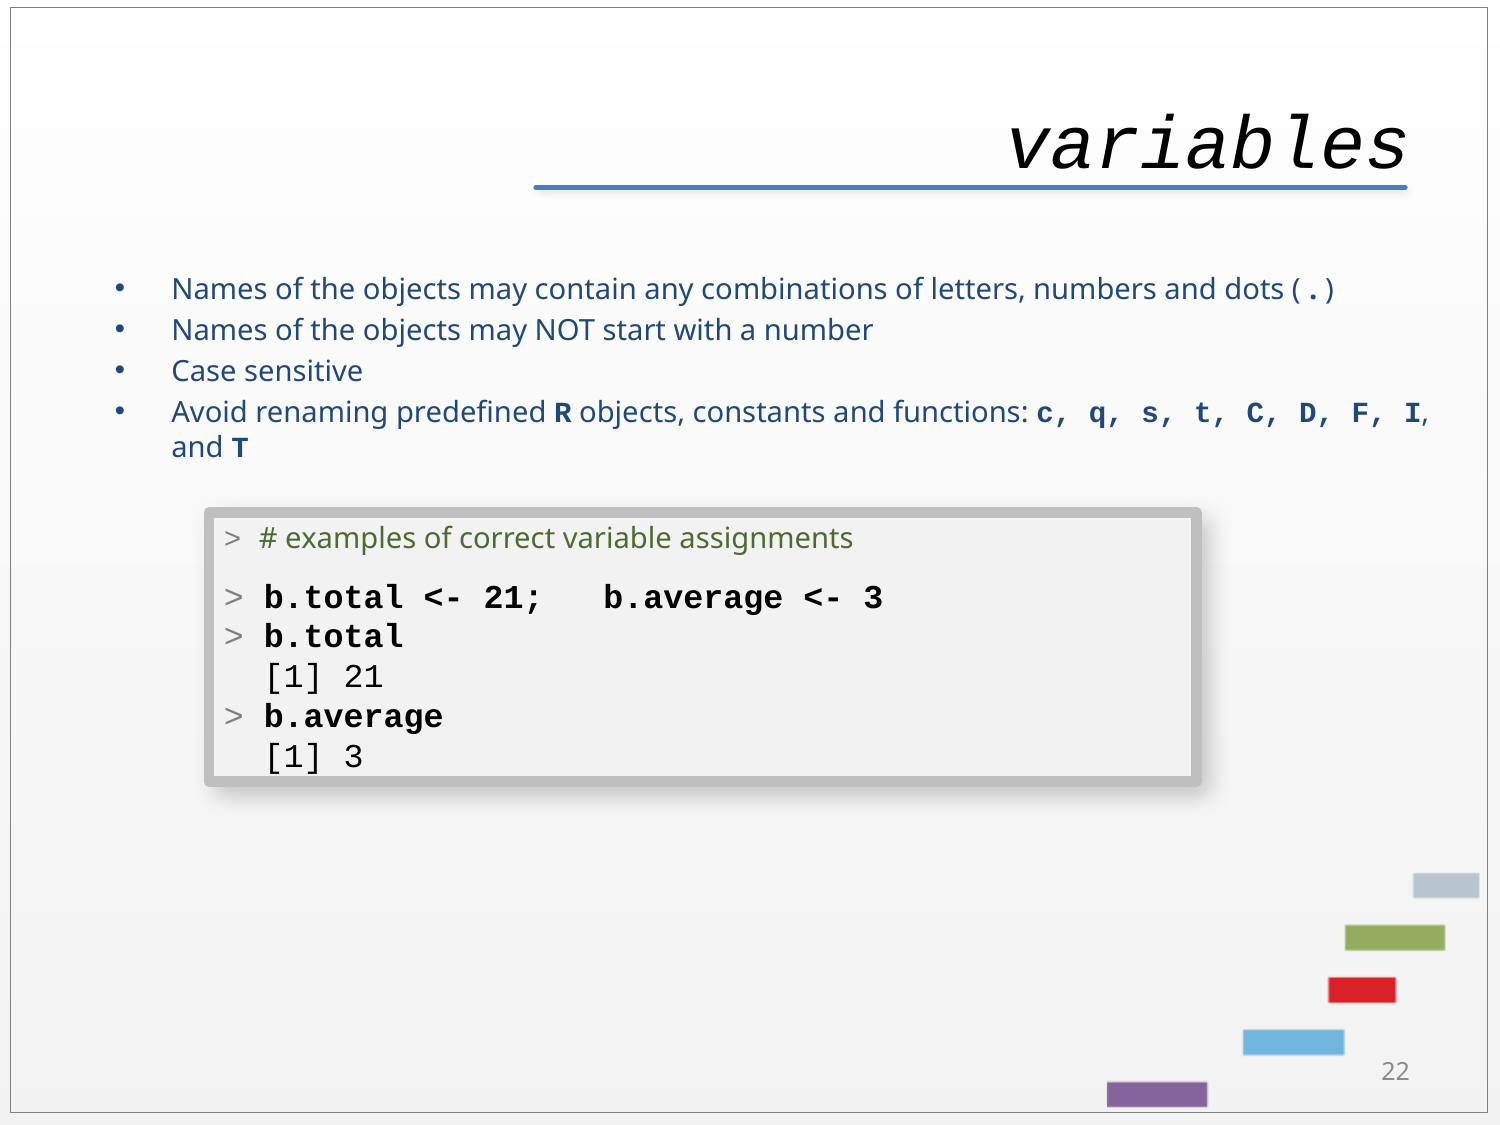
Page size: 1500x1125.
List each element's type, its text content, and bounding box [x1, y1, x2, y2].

text_box > # examples of correct variable assignments > b.total <- 21; b.average <- 3 > b.total [1] 21 > b.average [1] 3 [208, 512, 1197, 782]
text_box [9, 6, 1490, 1114]
picture [1096, 853, 1488, 1122]
